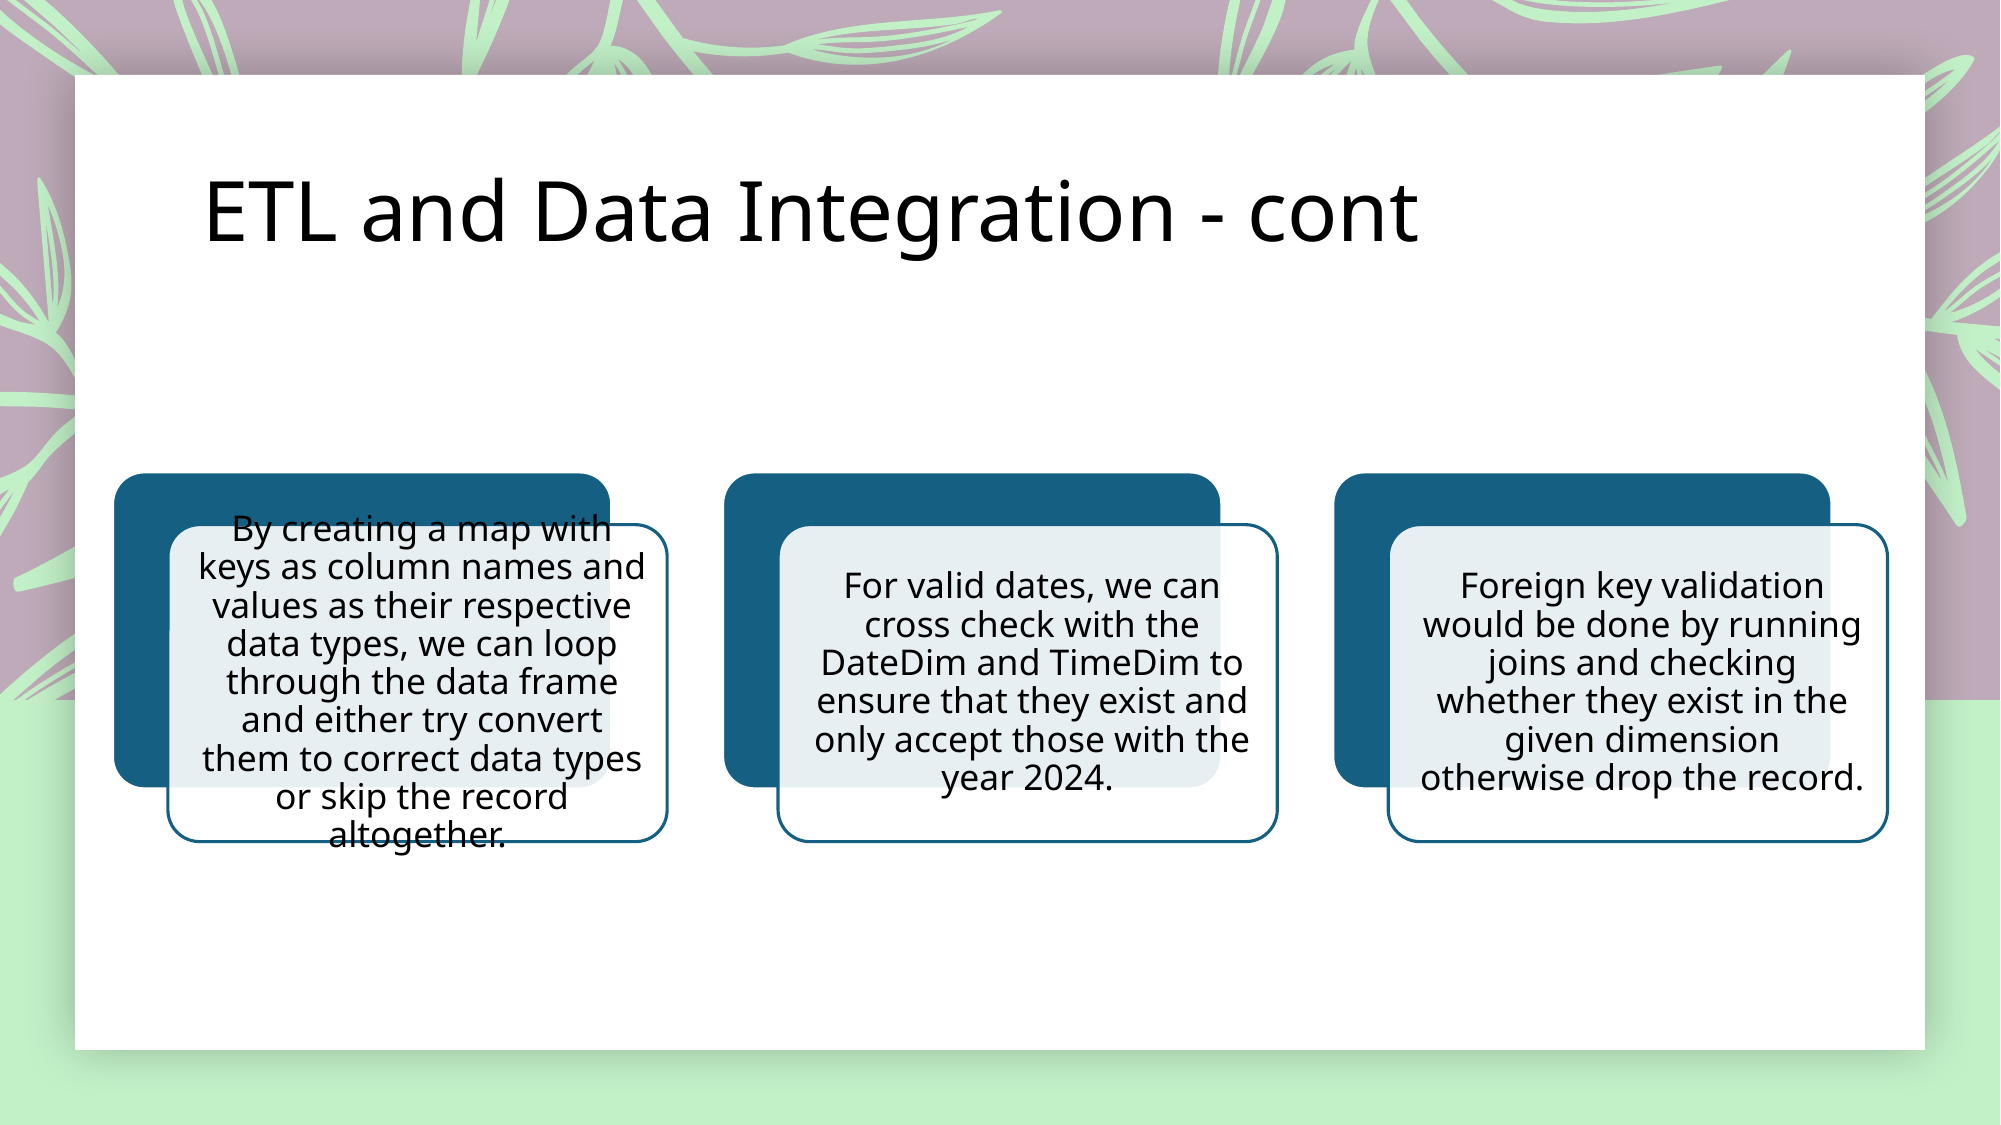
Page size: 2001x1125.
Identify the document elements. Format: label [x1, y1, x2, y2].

text_box [0, 701, 2000, 1125]
list [111, 350, 1888, 964]
text_box [0, 0, 2000, 701]
text_box [73, 701, 1927, 1051]
